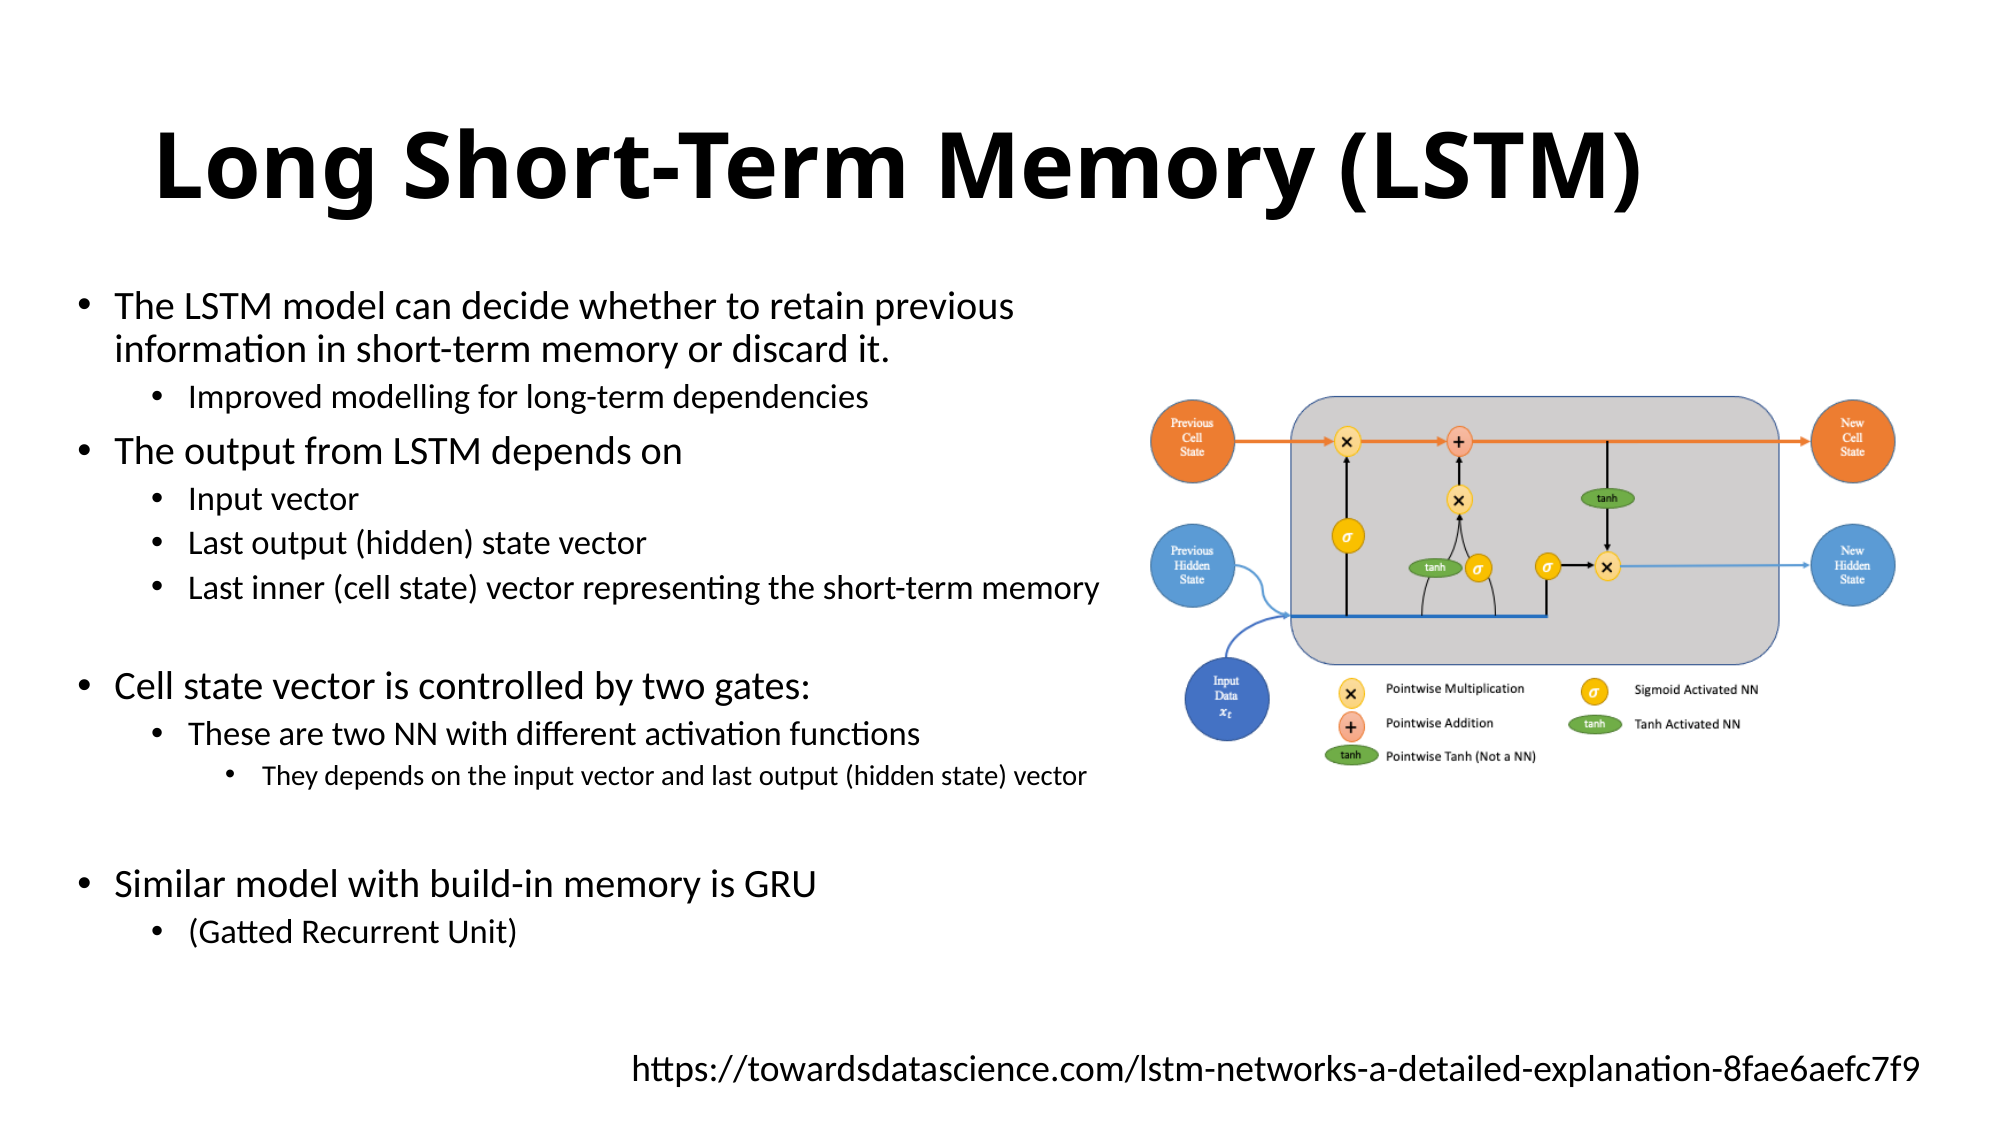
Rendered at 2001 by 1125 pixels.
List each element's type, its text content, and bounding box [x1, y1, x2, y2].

list The LSTM model can decide whether to retain previous information in short-term memory or discard it. Improved modelling for long-term dependencies The output from LSTM depends on Input vector Last output (hidden) state vector Last inner (cell state) vector representing the short-term memory Cell state vector is controlled by two gates: These are two NN with different activation functions They depends on the input vector and last output (hidden state) vector Similar model with build-in memory is GRU (Gatted Recurrent Unit) [62, 277, 1192, 962]
title Long Short-Term Memory (LSTM) [137, 59, 1863, 278]
picture [1140, 388, 1914, 785]
text_box https://towardsdatascience.com/lstm-networks-a-detailed-explanation-8fae6aefc7f9 [616, 1036, 2000, 1097]
